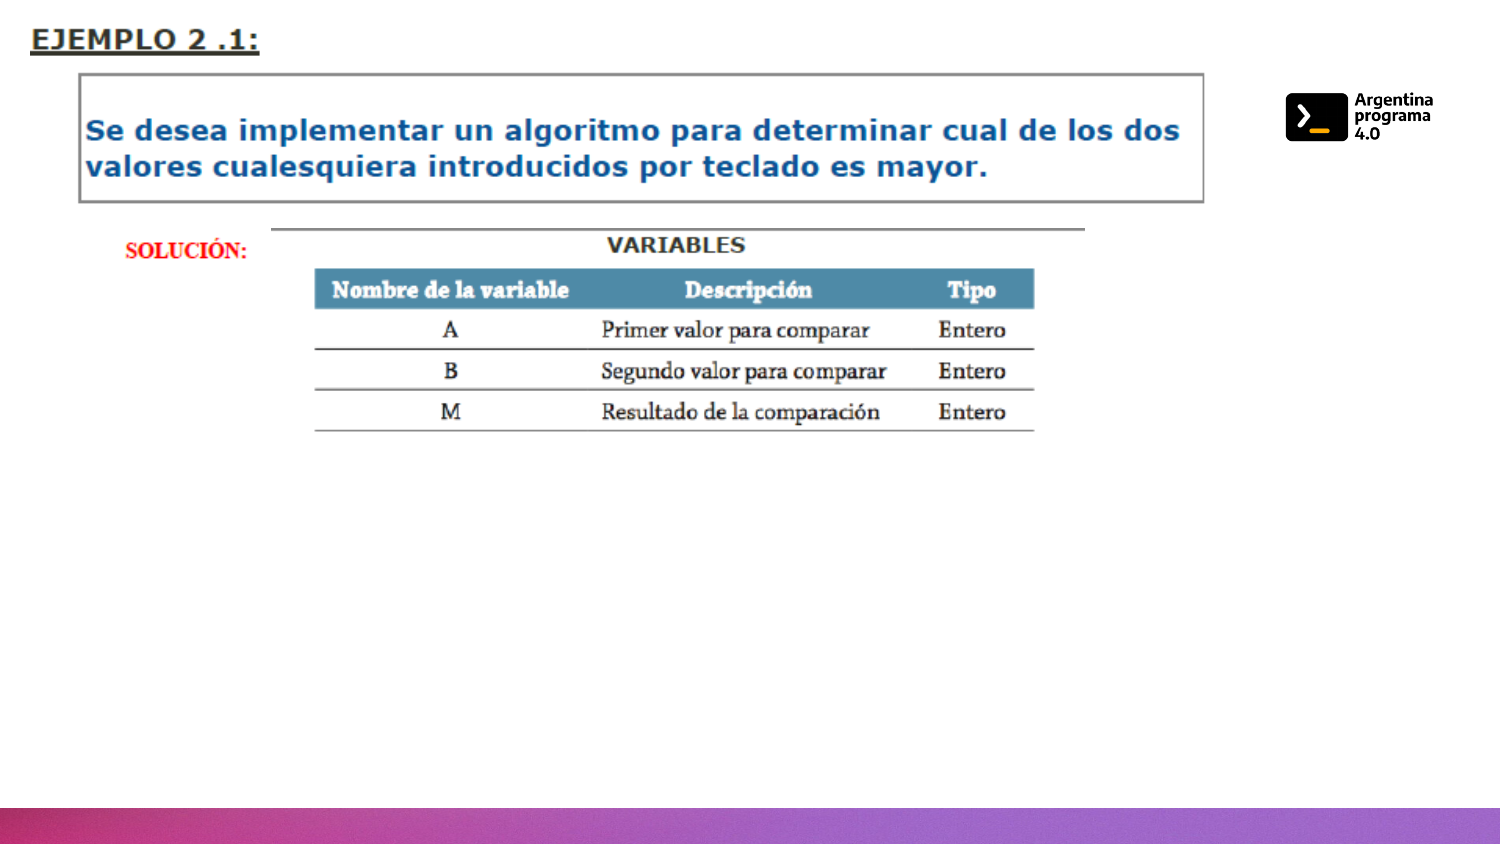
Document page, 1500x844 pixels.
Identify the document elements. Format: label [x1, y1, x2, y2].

picture [0, 808, 1500, 844]
text_box [35, 33, 1489, 804]
picture [30, 23, 1217, 485]
